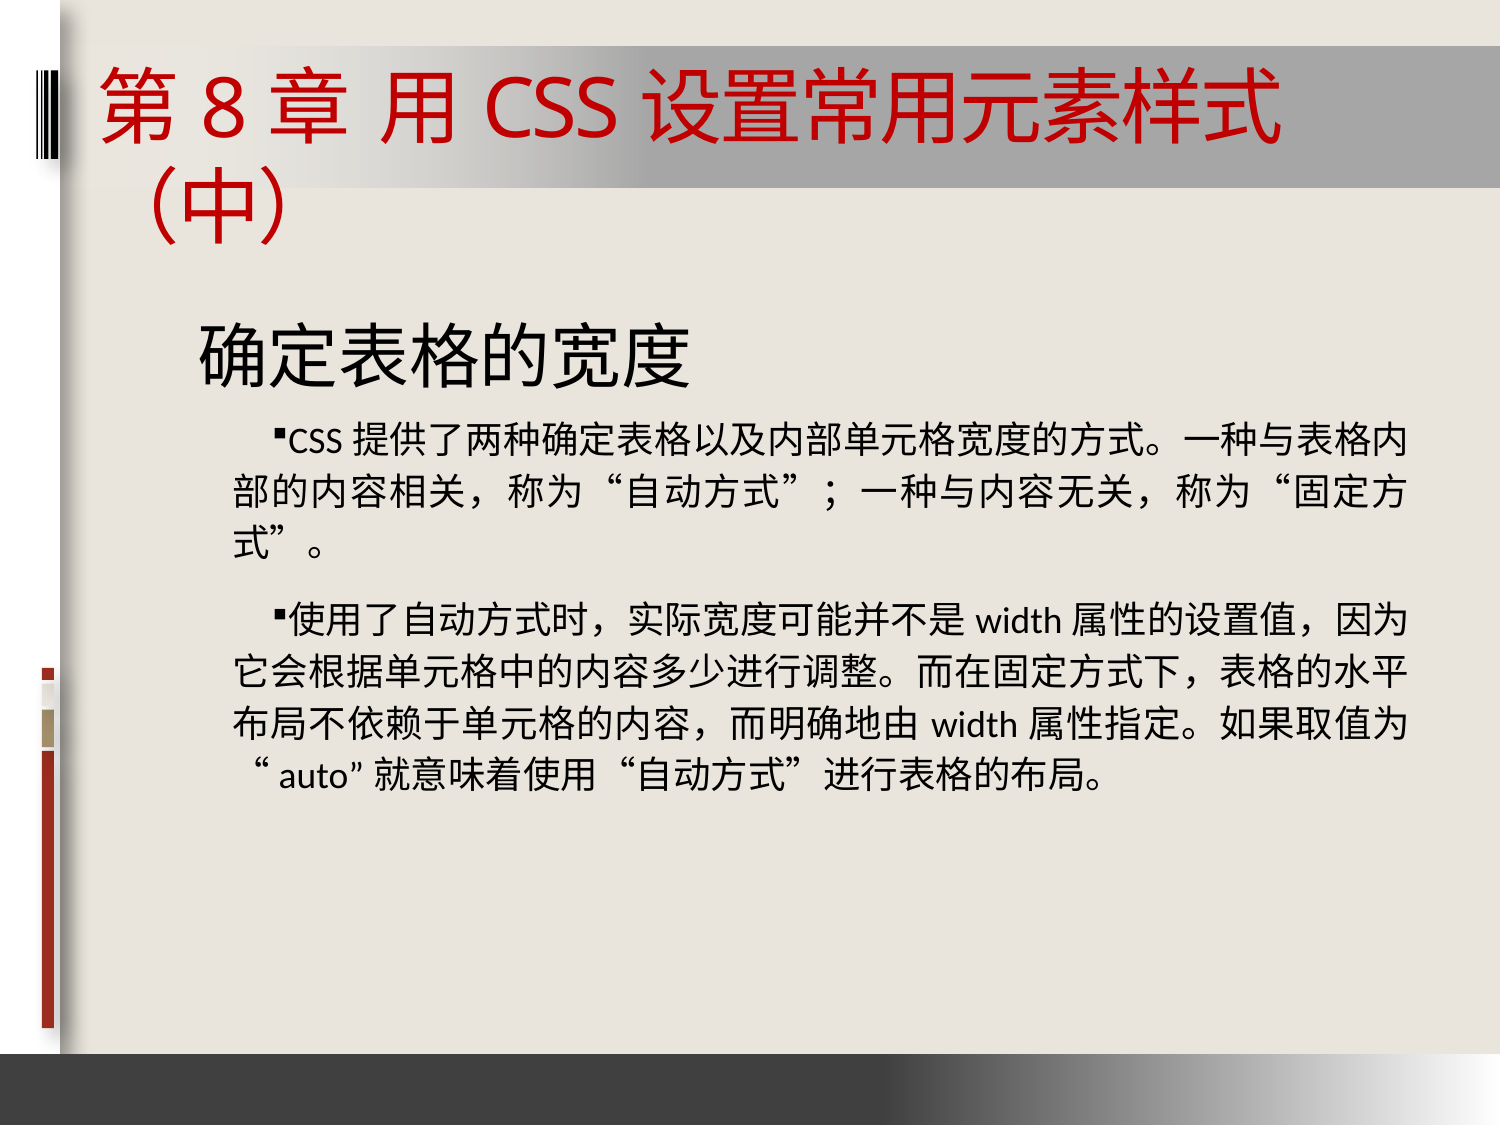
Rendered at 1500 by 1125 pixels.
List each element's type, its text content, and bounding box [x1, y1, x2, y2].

list 确定表格的宽度 CSS提供了两种确定表格以及内部单元格宽度的方式。一种与表格内部的内容相关，称为“自动方式”；一种与内容无关，称为“固定方式”。 使用了自动方式时，实际宽度可能并不是width属性的设置值，因为它会根据单元格中的内容多少进行调整。而在固定方式下，表格的水平布局不依赖于单元格的内容，而明确地由width属性指定。如果取值为“auto”就意味着使用“自动方式”进行表格的布局。 [150, 292, 1425, 1043]
title 第8章 用CSS设置常用元素样式（中） [82, 46, 1500, 163]
